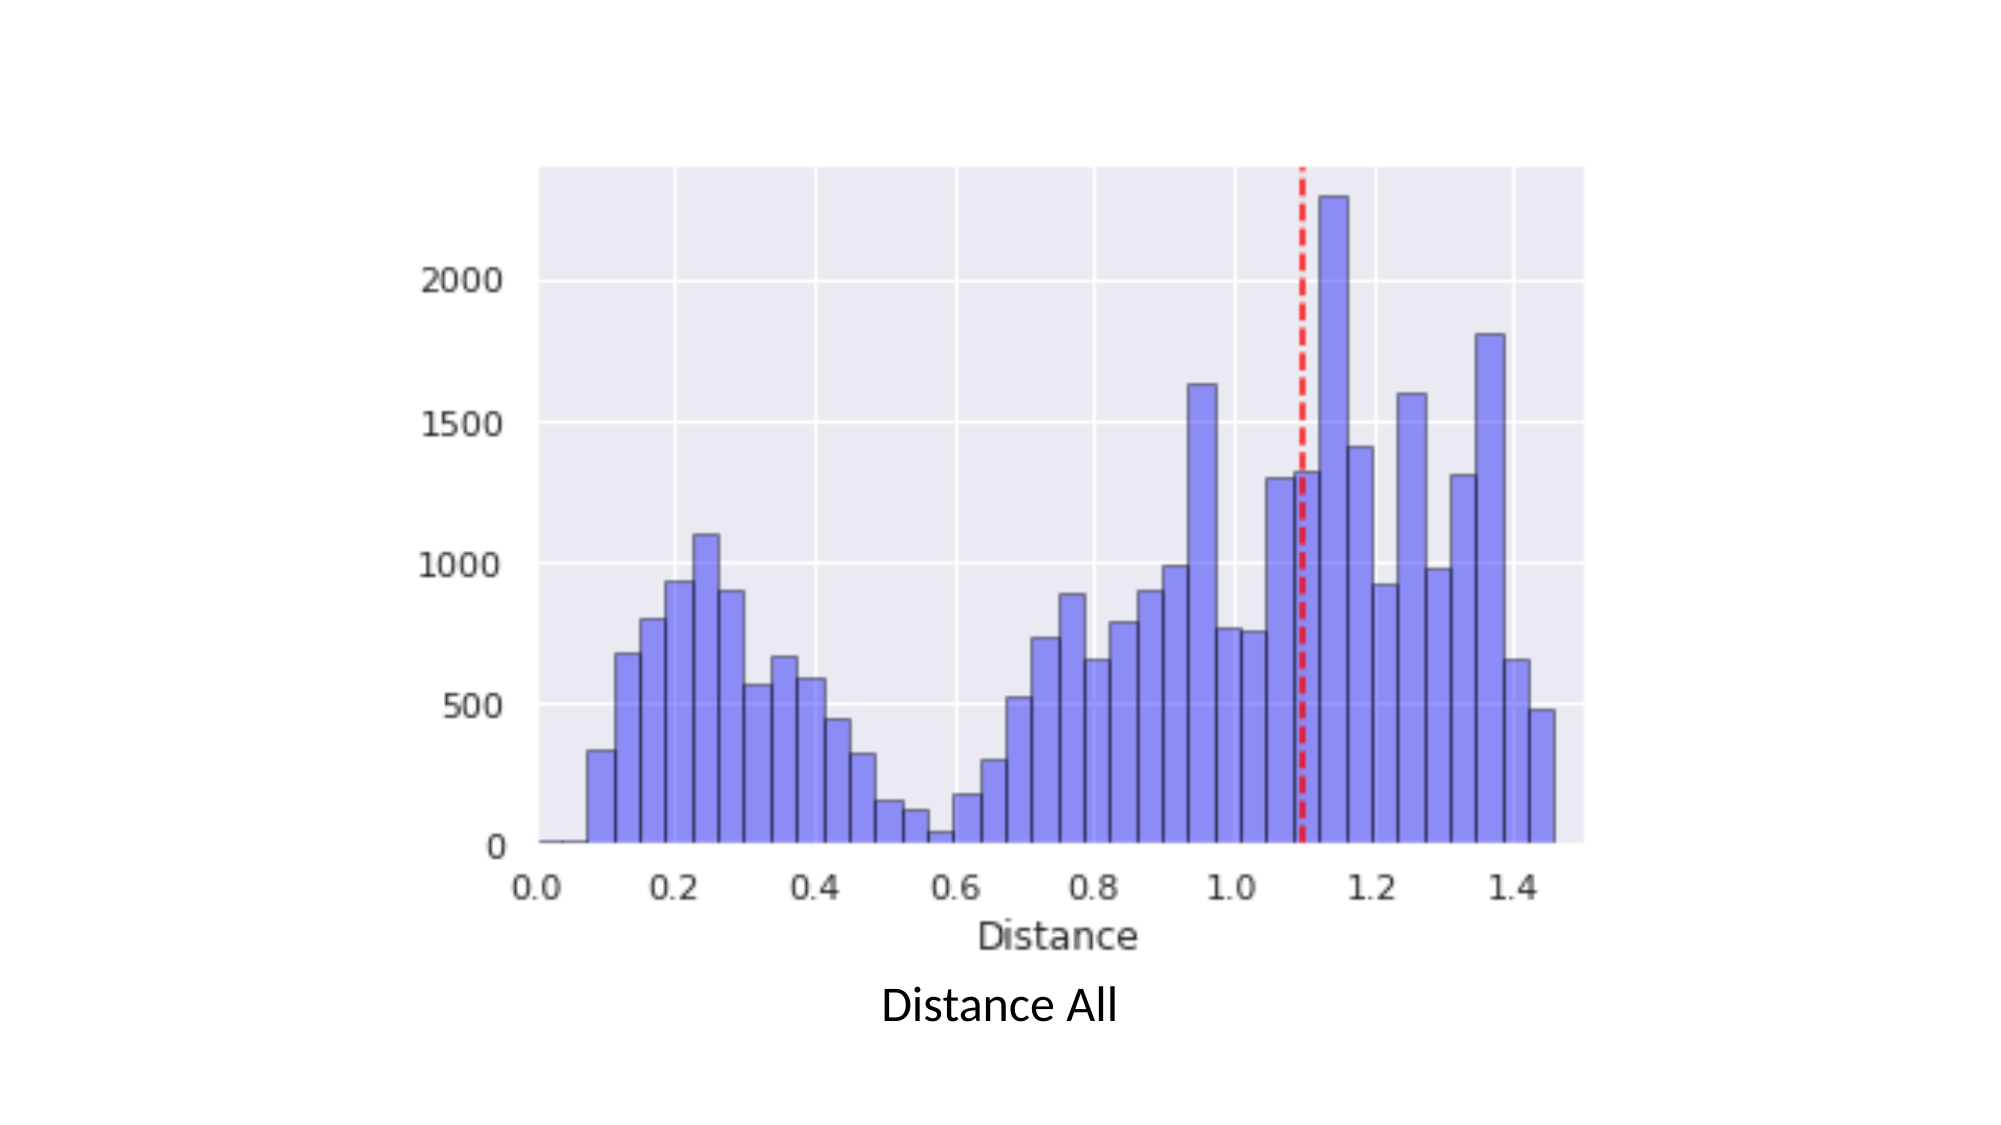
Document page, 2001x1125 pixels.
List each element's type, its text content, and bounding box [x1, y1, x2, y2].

picture [396, 143, 1604, 982]
subtitle Distance All [249, 970, 1750, 1071]
